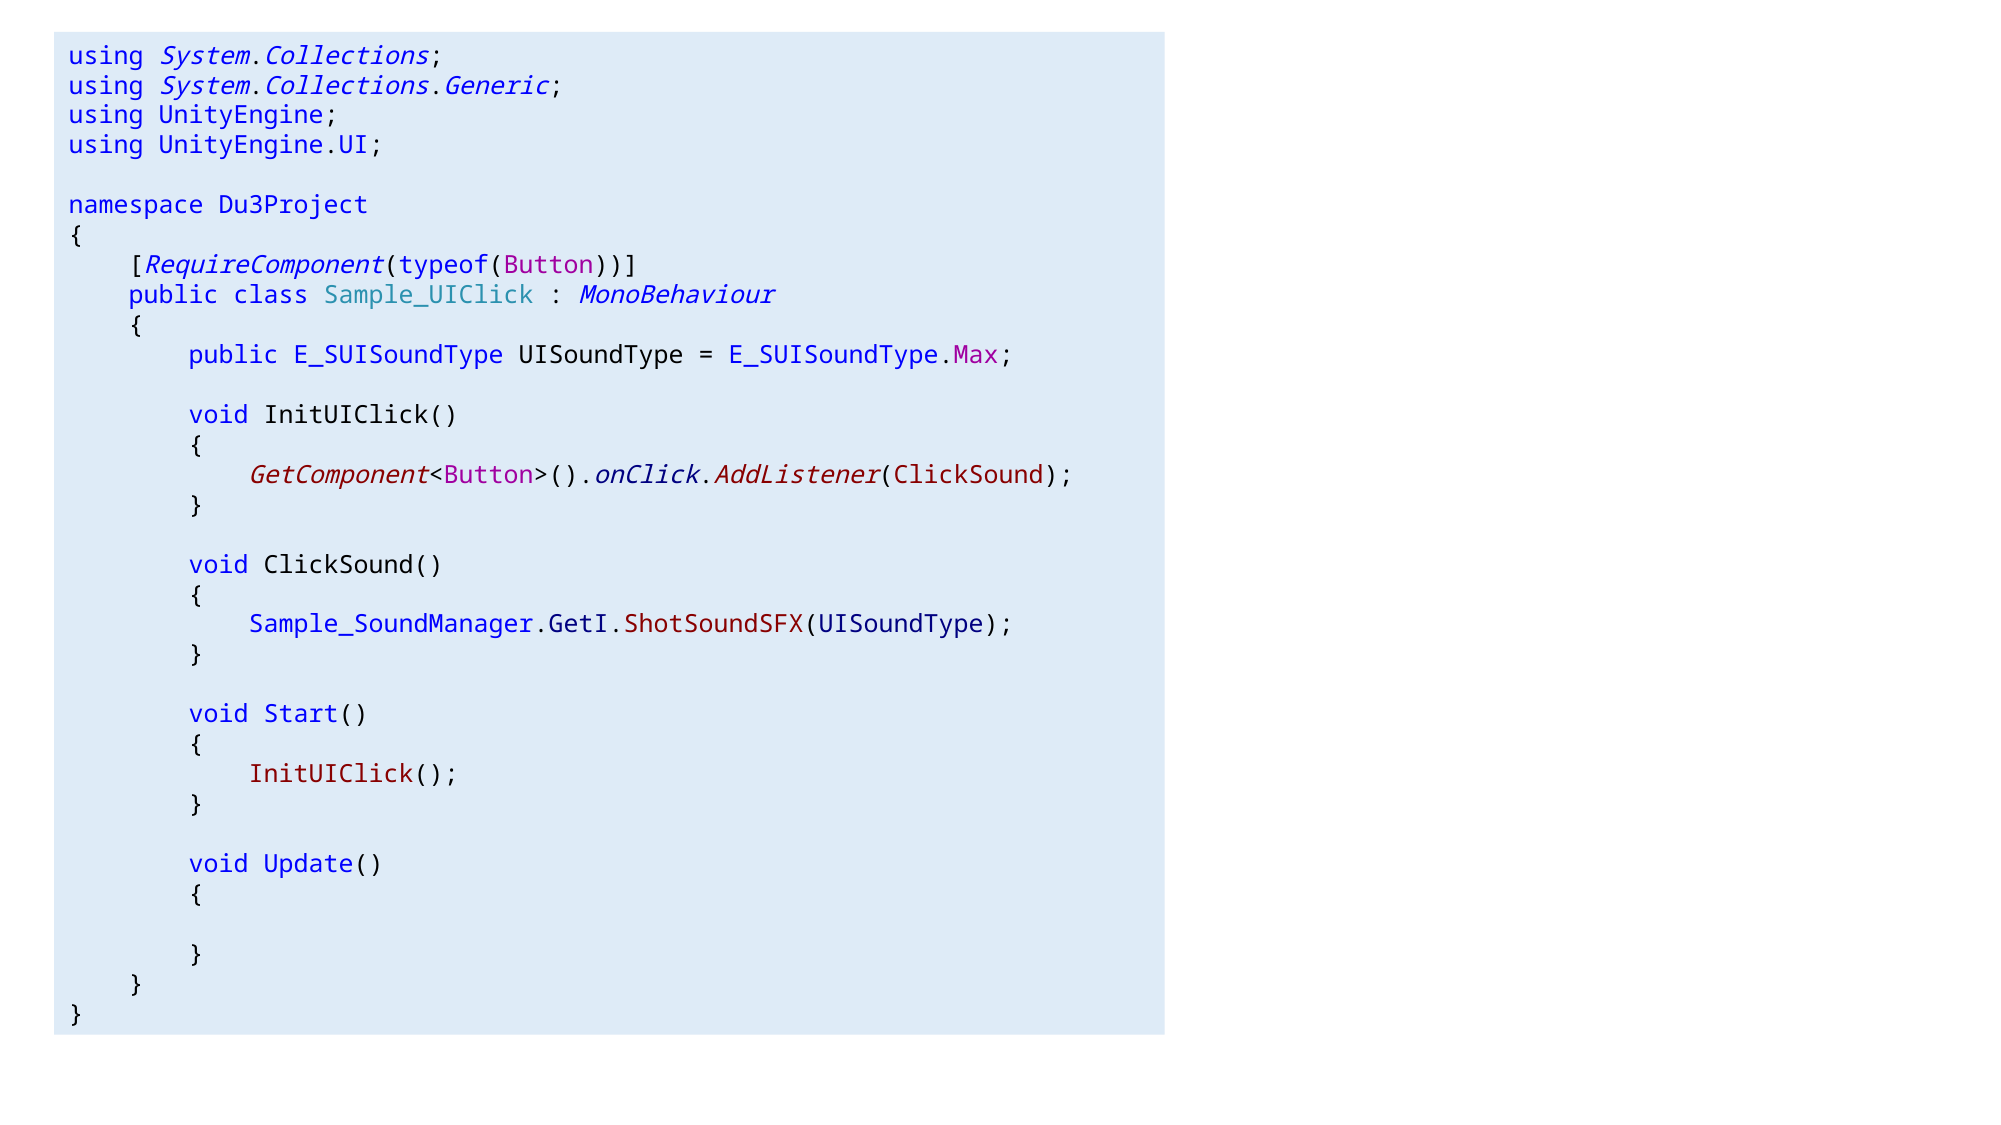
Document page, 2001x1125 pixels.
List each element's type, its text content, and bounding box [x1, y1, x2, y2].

text_box using System.Collections; using System.Collections.Generic; using UnityEngine; using UnityEngine.UI; namespace Du3Project { [RequireComponent(typeof(Button))] public class Sample_UIClick : MonoBehaviour { public E_SUISoundType UISoundType = E_SUISoundType.Max; void InitUIClick() { GetComponent<Button>().onClick.AddListener(ClickSound); } void ClickSound() { Sample_SoundManager.GetI.ShotSoundSFX(UISoundType); } void Start() { InitUIClick(); } void Update() { } } } [54, 31, 1165, 1035]
